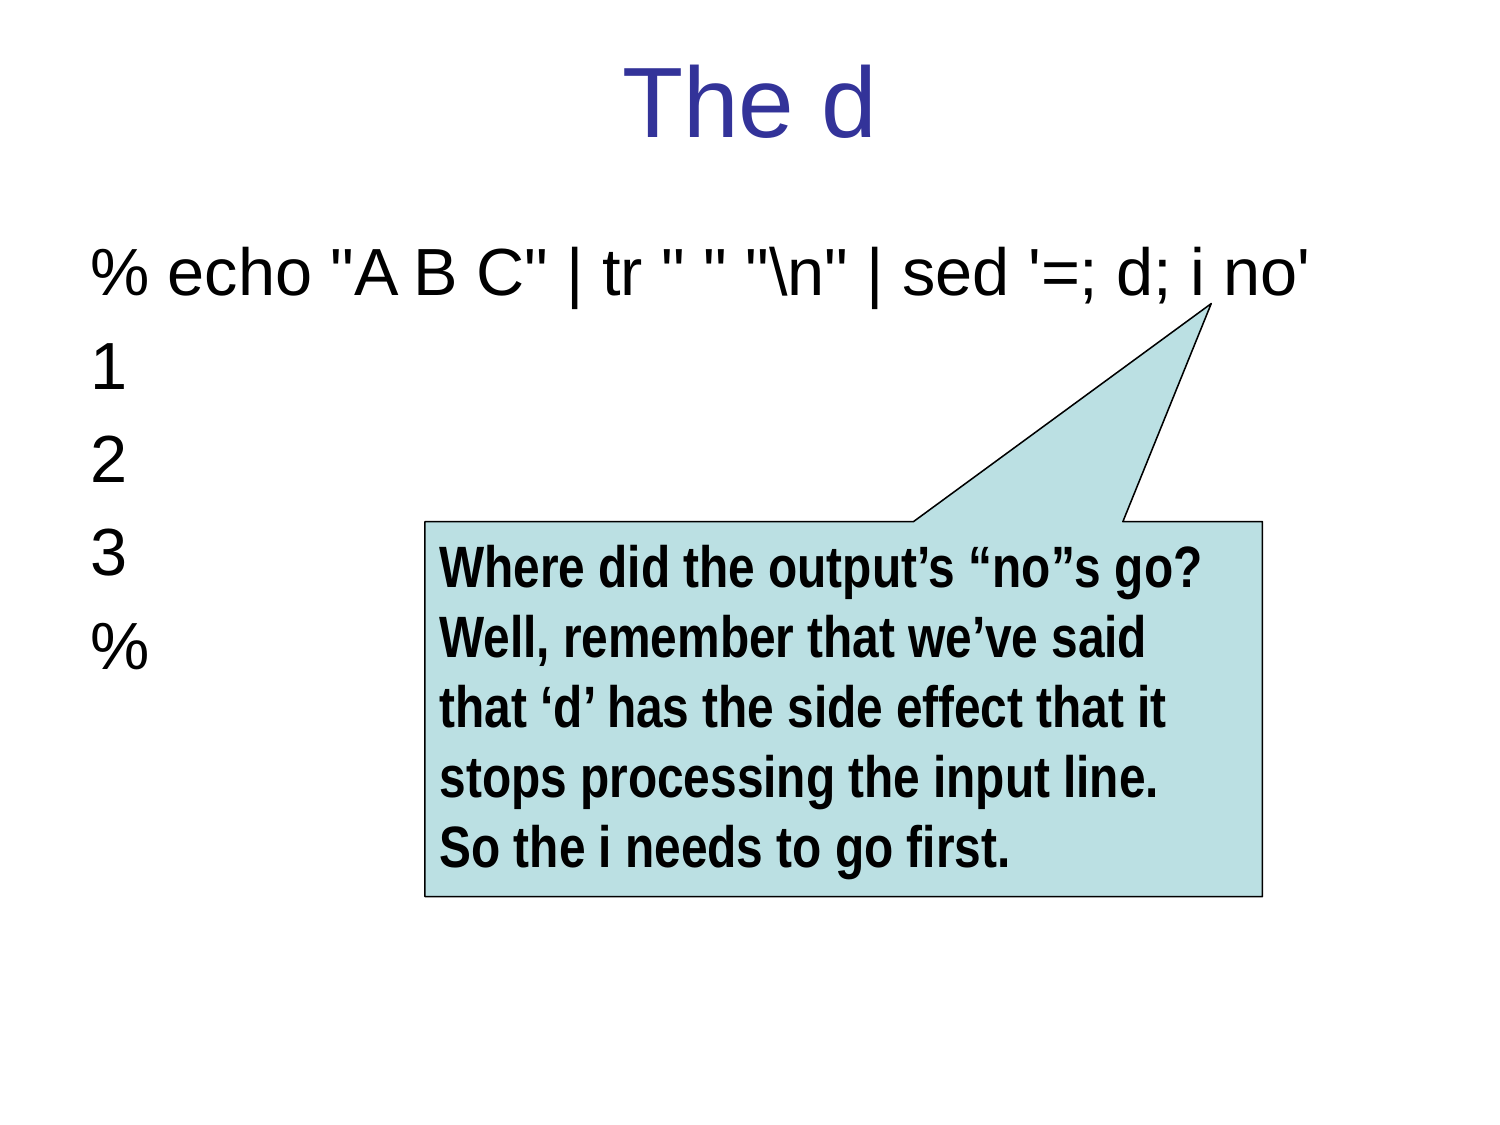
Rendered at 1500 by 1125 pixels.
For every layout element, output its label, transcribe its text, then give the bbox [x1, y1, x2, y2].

title The d [74, 3, 1426, 192]
list % echo "A B C" | tr " " "\n" | sed '=; d; i no' 1 2 3 % [74, 221, 1426, 965]
text_box Where did the output’s “no”s go? Well, remember that we’ve said that ‘d’ has the side effect that it stops processing the input line. So the i needs to go first. [424, 303, 1263, 897]
